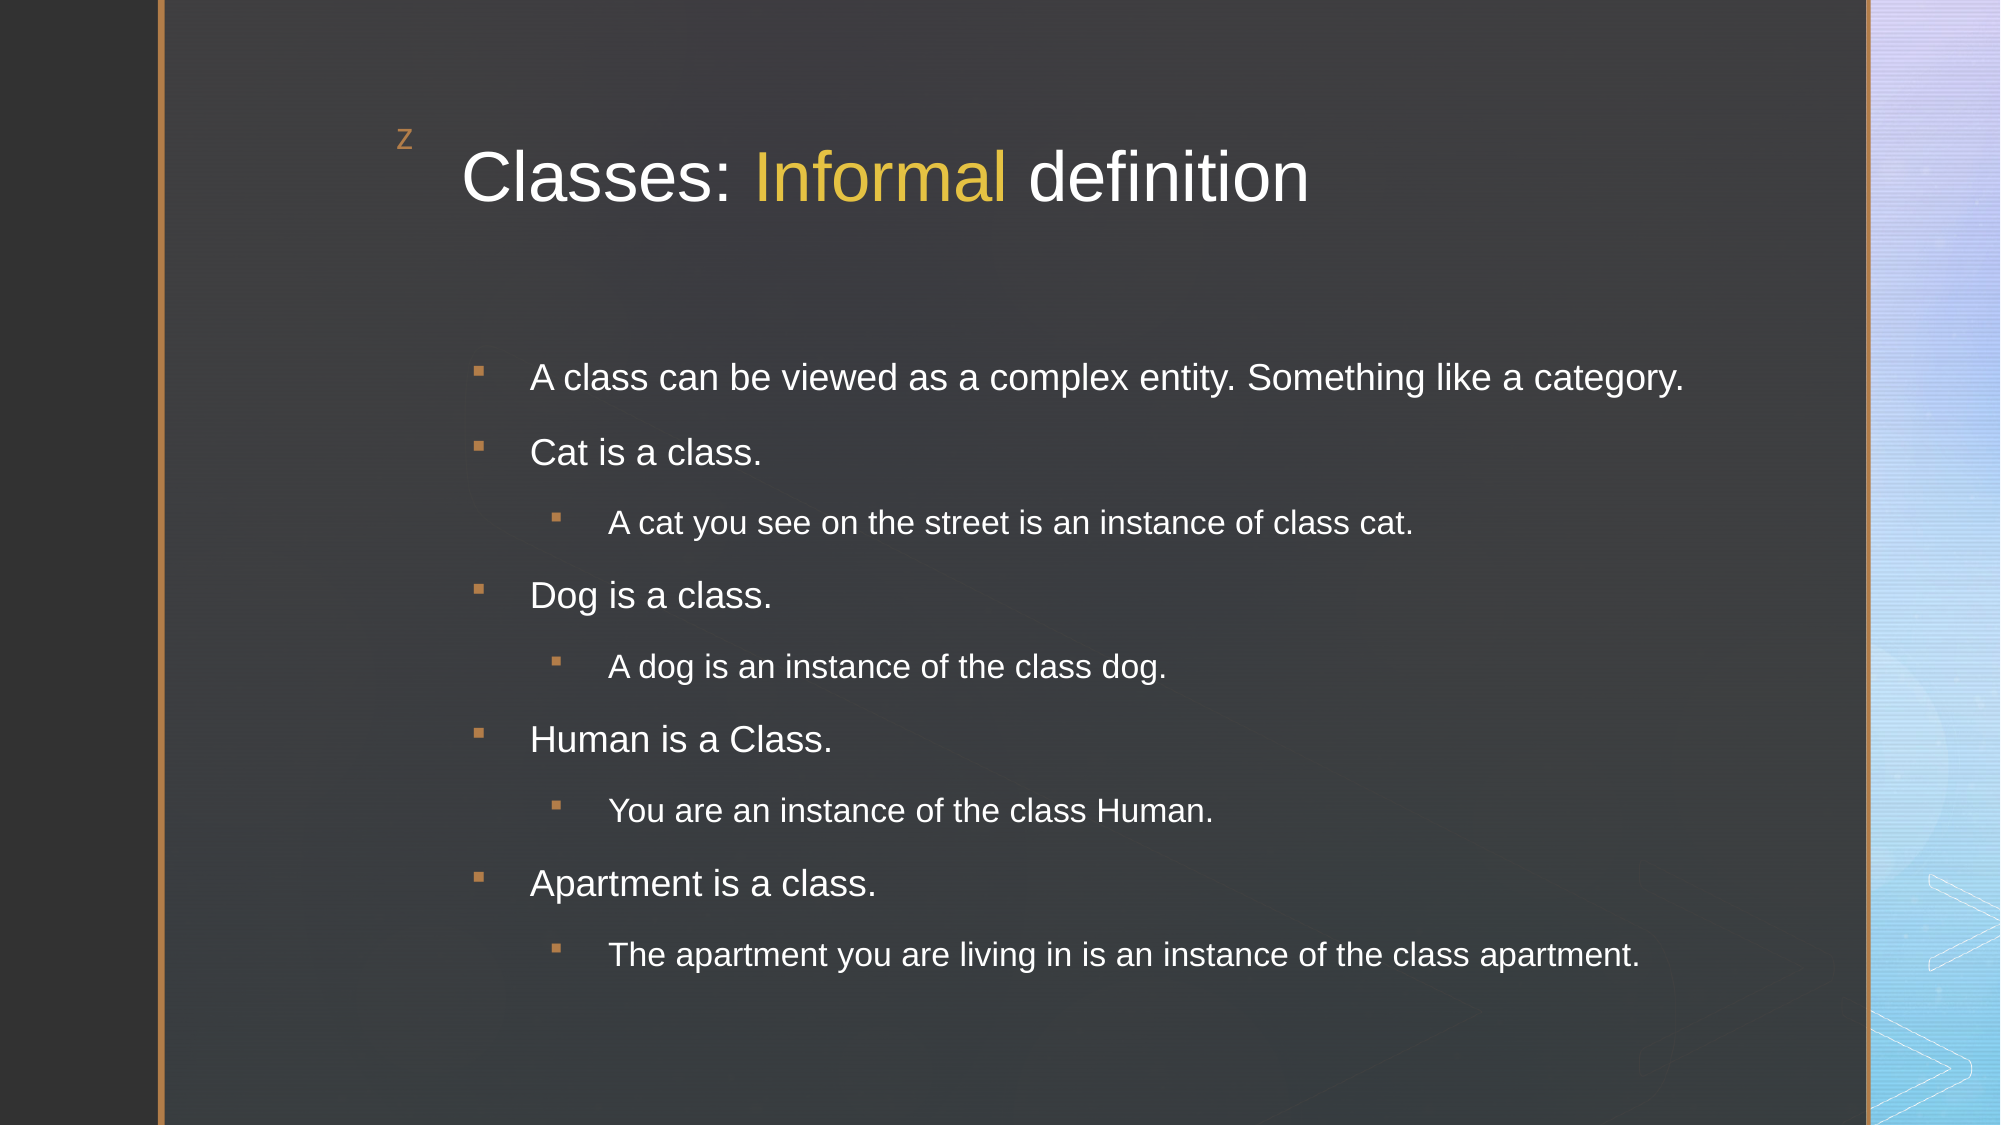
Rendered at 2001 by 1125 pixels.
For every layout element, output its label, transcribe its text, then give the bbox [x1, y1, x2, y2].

title Classes: Informal definition [428, 132, 1734, 310]
picture [1871, 0, 2001, 1125]
list A class can be viewed as a complex entity. Something like a category. Cat is a class. A cat you see on the street is an instance of class cat. Dog is a class. A dog is an instance of the class dog. Human is a Class. You are an instance of the class Human. Apartment is a class. The apartment you are living in is an instance of the class apartment. [454, 336, 1734, 993]
